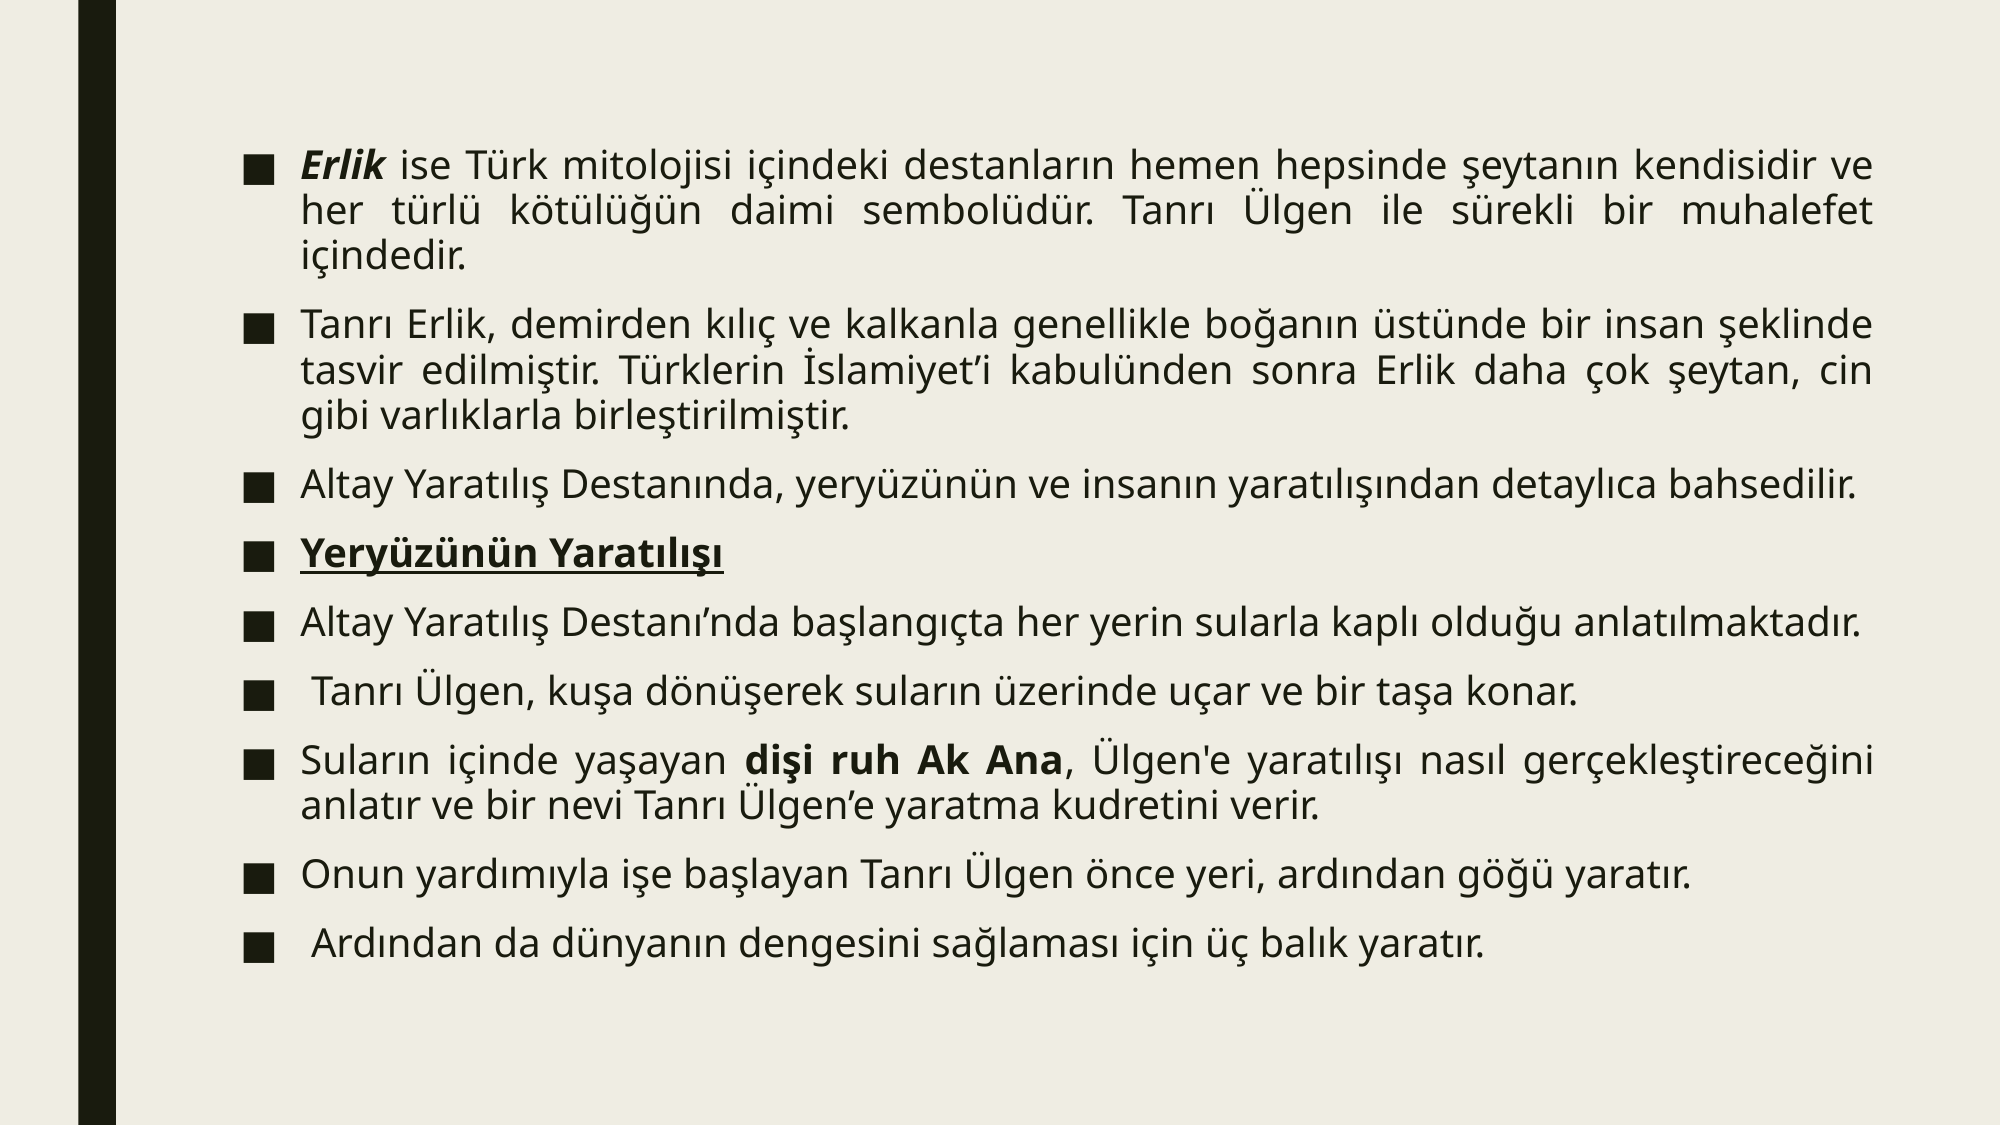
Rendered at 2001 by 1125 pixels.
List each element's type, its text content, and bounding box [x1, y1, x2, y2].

list Erlik ise Türk mitolojisi içindeki destanların hemen hepsinde şeytanın kendisidir ve her türlü kötülüğün daimi sembolüdür. Tanrı Ülgen ile sürekli bir muhalefet içindedir. Tanrı Erlik, demirden kılıç ve kalkanla genellikle boğanın üstünde bir insan şeklinde tasvir edilmiştir. Türklerin İslamiyet’i kabulünden sonra Erlik daha çok şeytan, cin gibi varlıklarla birleştirilmiştir. Altay Yaratılış Destanında, yeryüzünün ve insanın yaratılışından detaylıca bahsedilir. Yeryüzünün Yaratılışı Altay Yaratılış Destanı’nda başlangıçta her yerin sularla kaplı olduğu anlatılmaktadır. Tanrı Ülgen, kuşa dönüşerek suların üzerinde uçar ve bir taşa konar. Suların içinde yaşayan dişi ruh Ak Ana, Ülgen'e yaratılışı nasıl gerçekleştireceğini anlatır ve bir nevi Tanrı Ülgen’e yaratma kudretini verir. Onun yardımıyla işe başlayan Tanrı Ülgen önce yeri, ardından göğü yaratır. Ardından da dünyanın dengesini sağlaması için üç balık yaratır. [225, 136, 1891, 1031]
